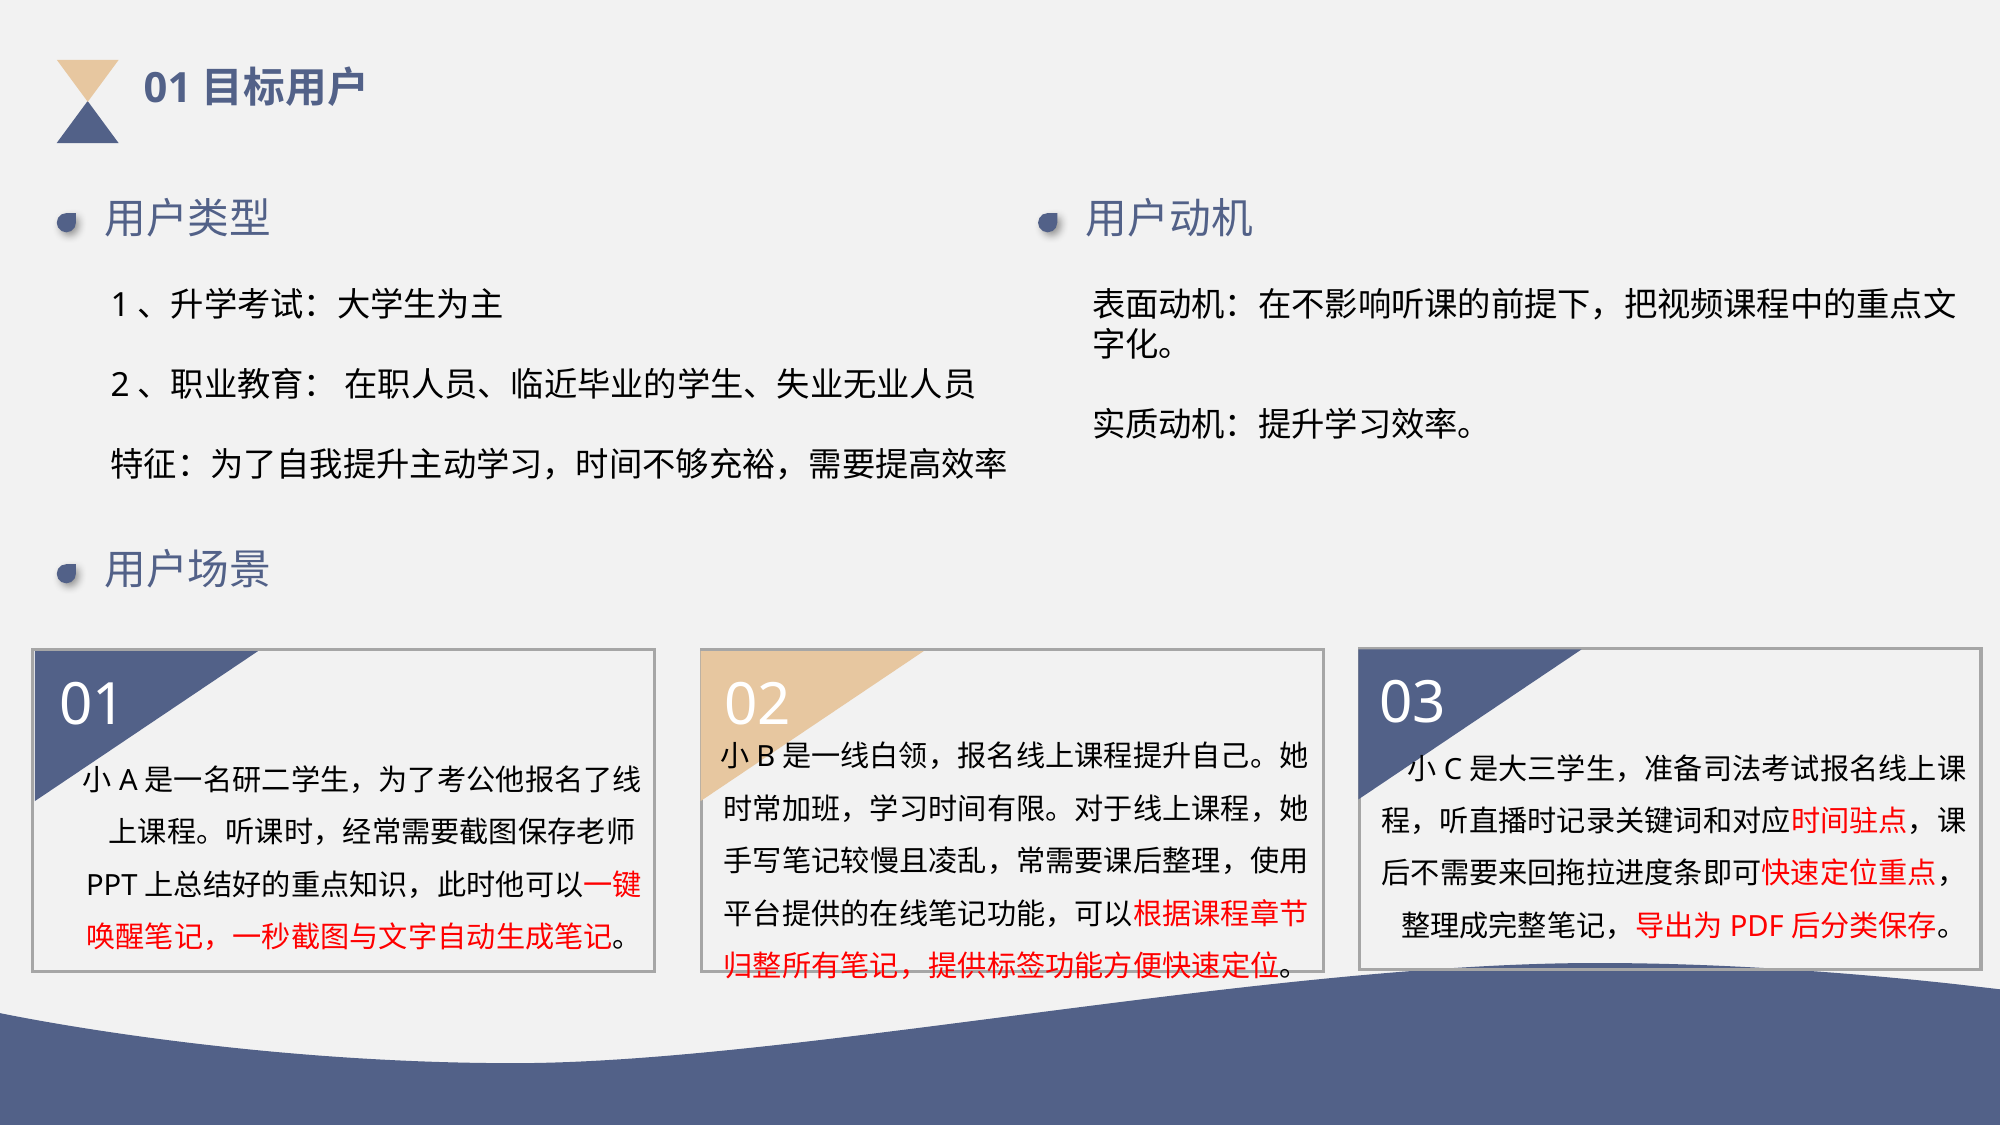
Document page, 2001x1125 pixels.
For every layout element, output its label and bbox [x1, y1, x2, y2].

text_box [56, 52, 397, 143]
text_box [700, 649, 1324, 994]
text_box [56, 184, 1039, 494]
text_box [0, 971, 2000, 1125]
text_box [1039, 184, 2000, 489]
text_box [32, 649, 657, 972]
text_box [56, 535, 467, 601]
text_box [1358, 648, 1982, 970]
